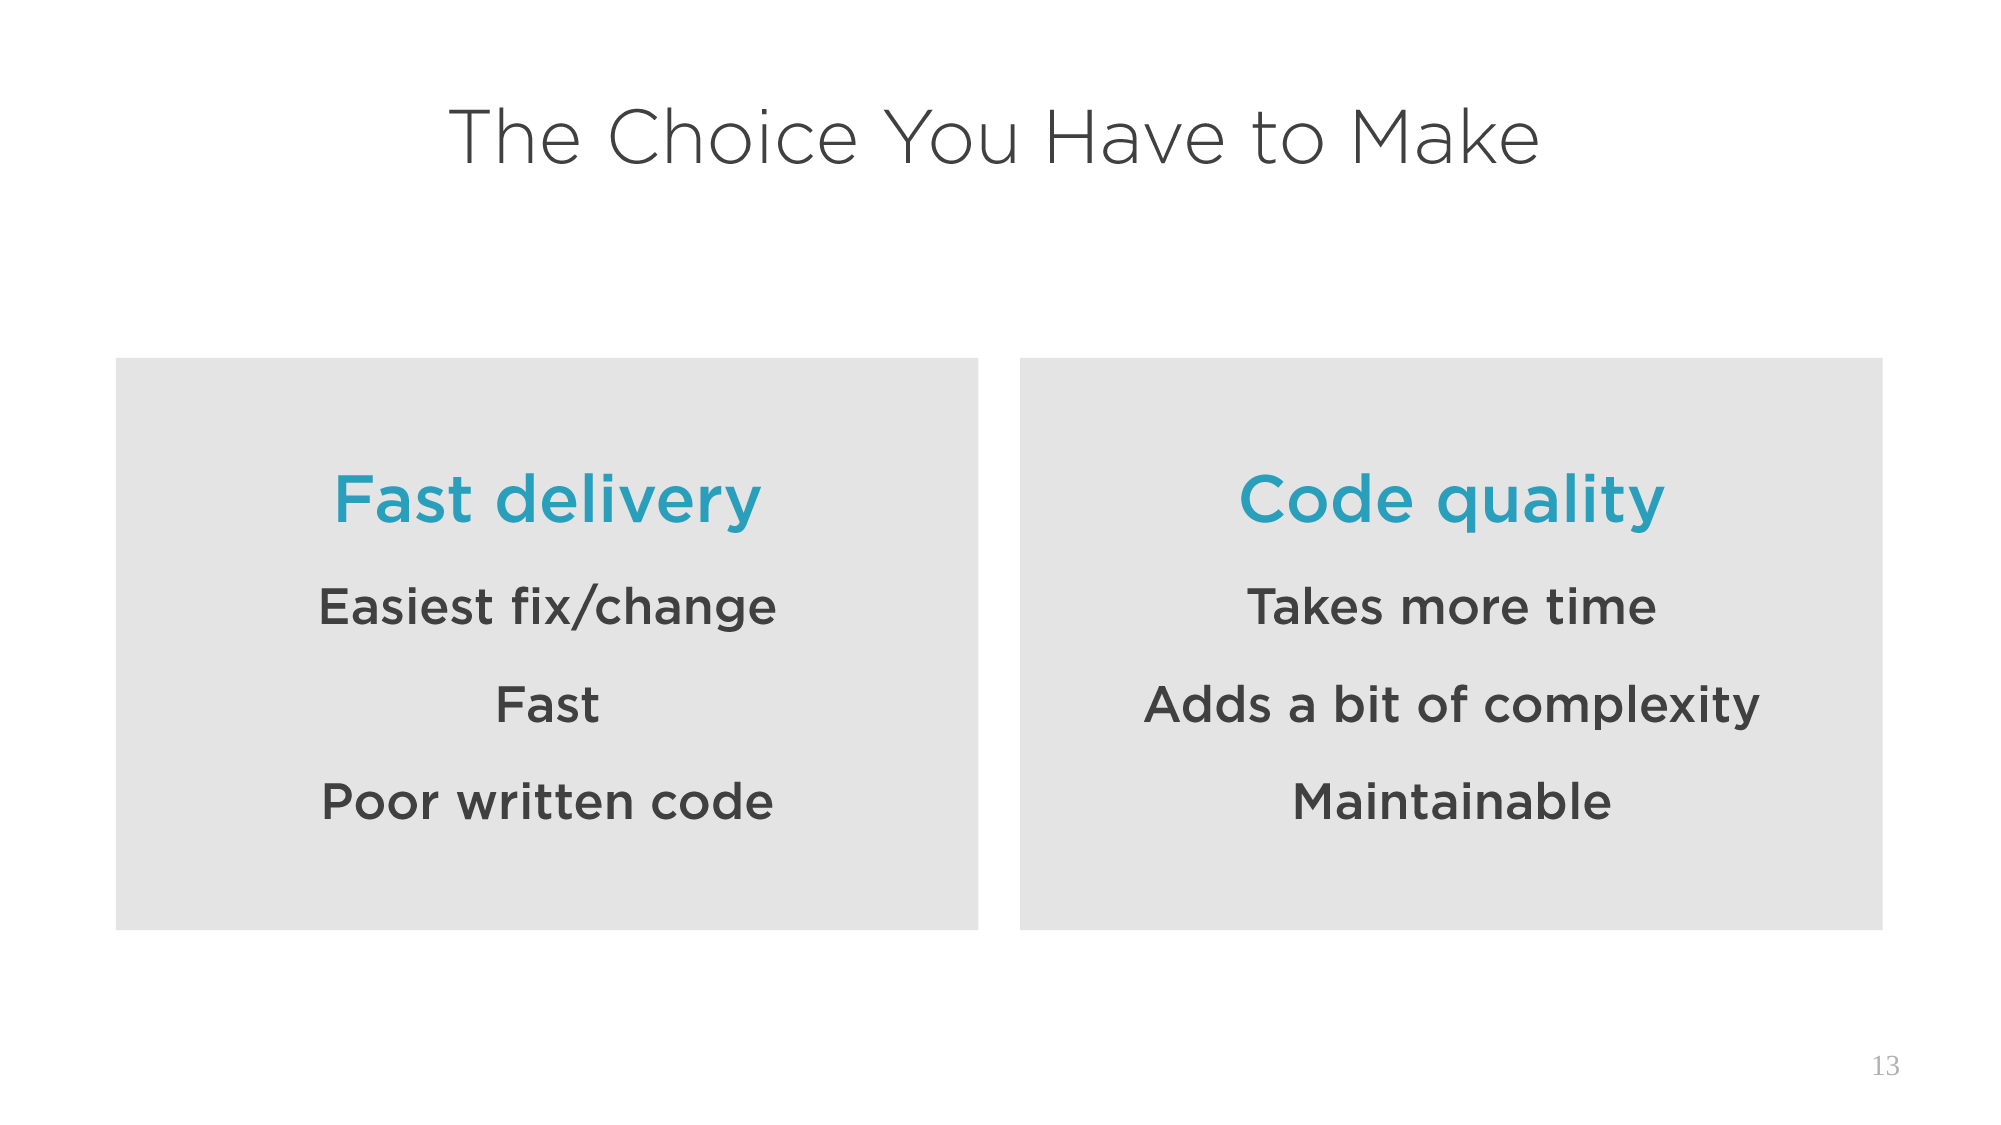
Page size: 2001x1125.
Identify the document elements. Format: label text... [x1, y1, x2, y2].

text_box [445, 89, 1589, 181]
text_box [115, 357, 979, 931]
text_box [1019, 357, 1883, 931]
slide_number 13 [1440, 1046, 1900, 1103]
